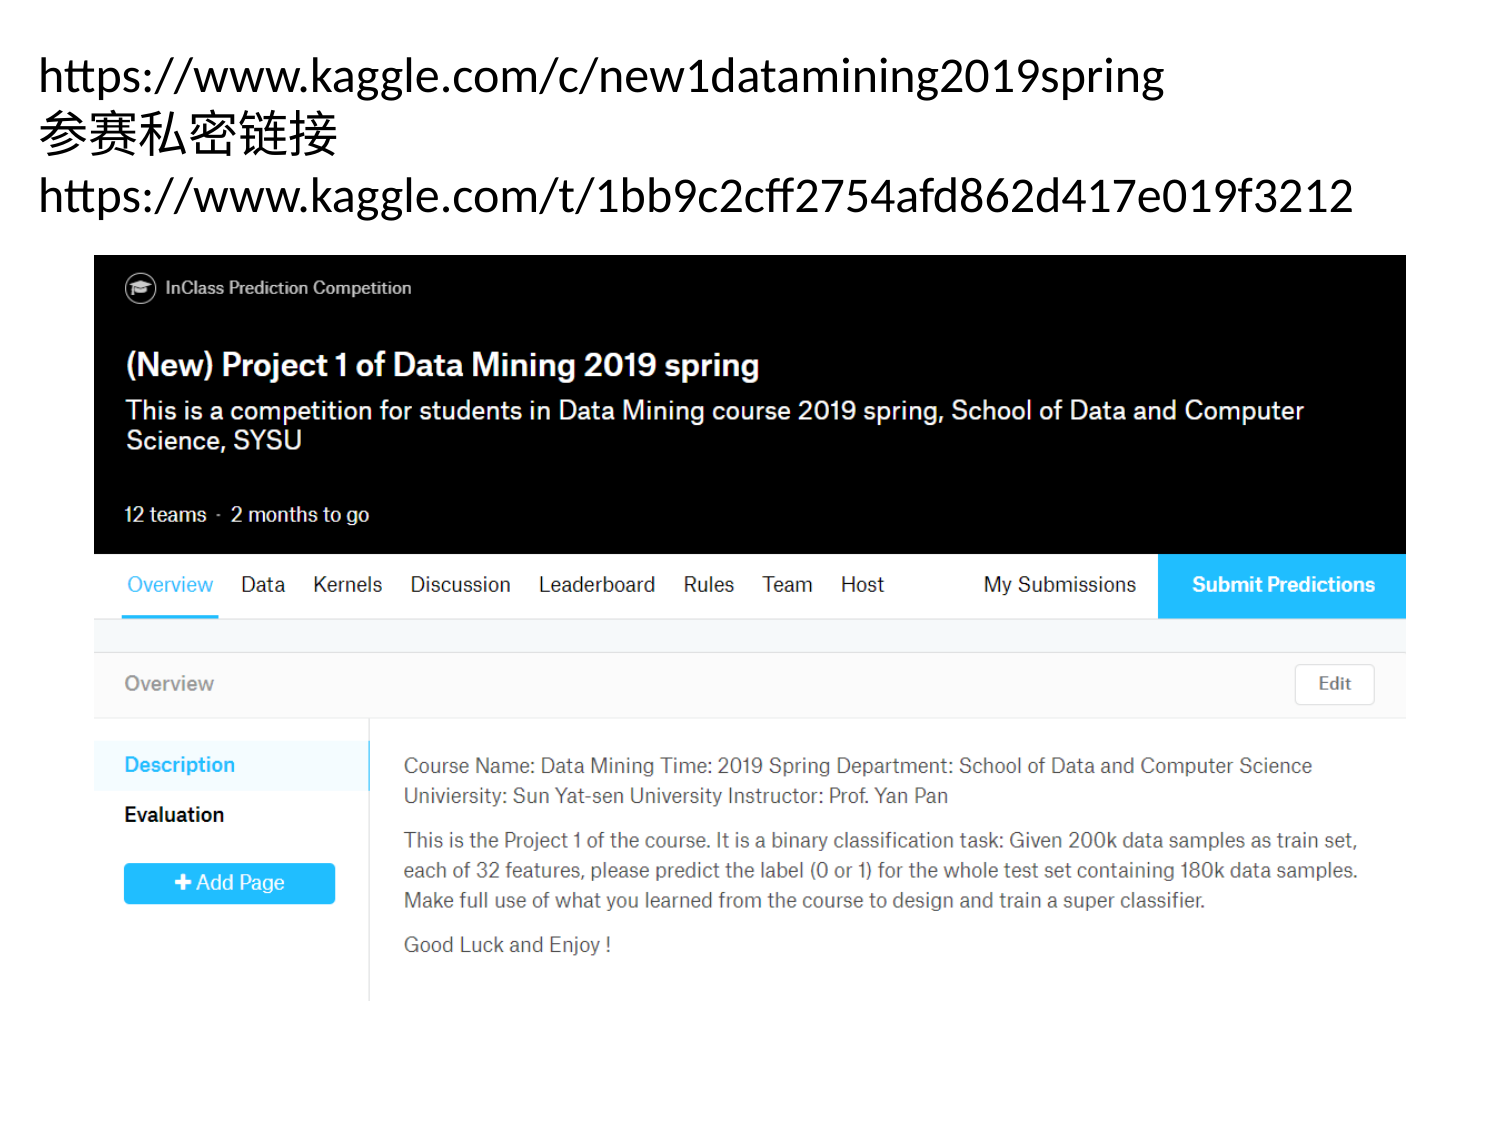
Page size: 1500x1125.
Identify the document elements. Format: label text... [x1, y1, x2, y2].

picture [94, 255, 1406, 1001]
text_box https://www.kaggle.com/c/new1datamining2019spring 参赛私密链接 https://www.kaggle.com/t/1bb9c2cff2754afd862d417e019f3212 [23, 35, 1477, 230]
